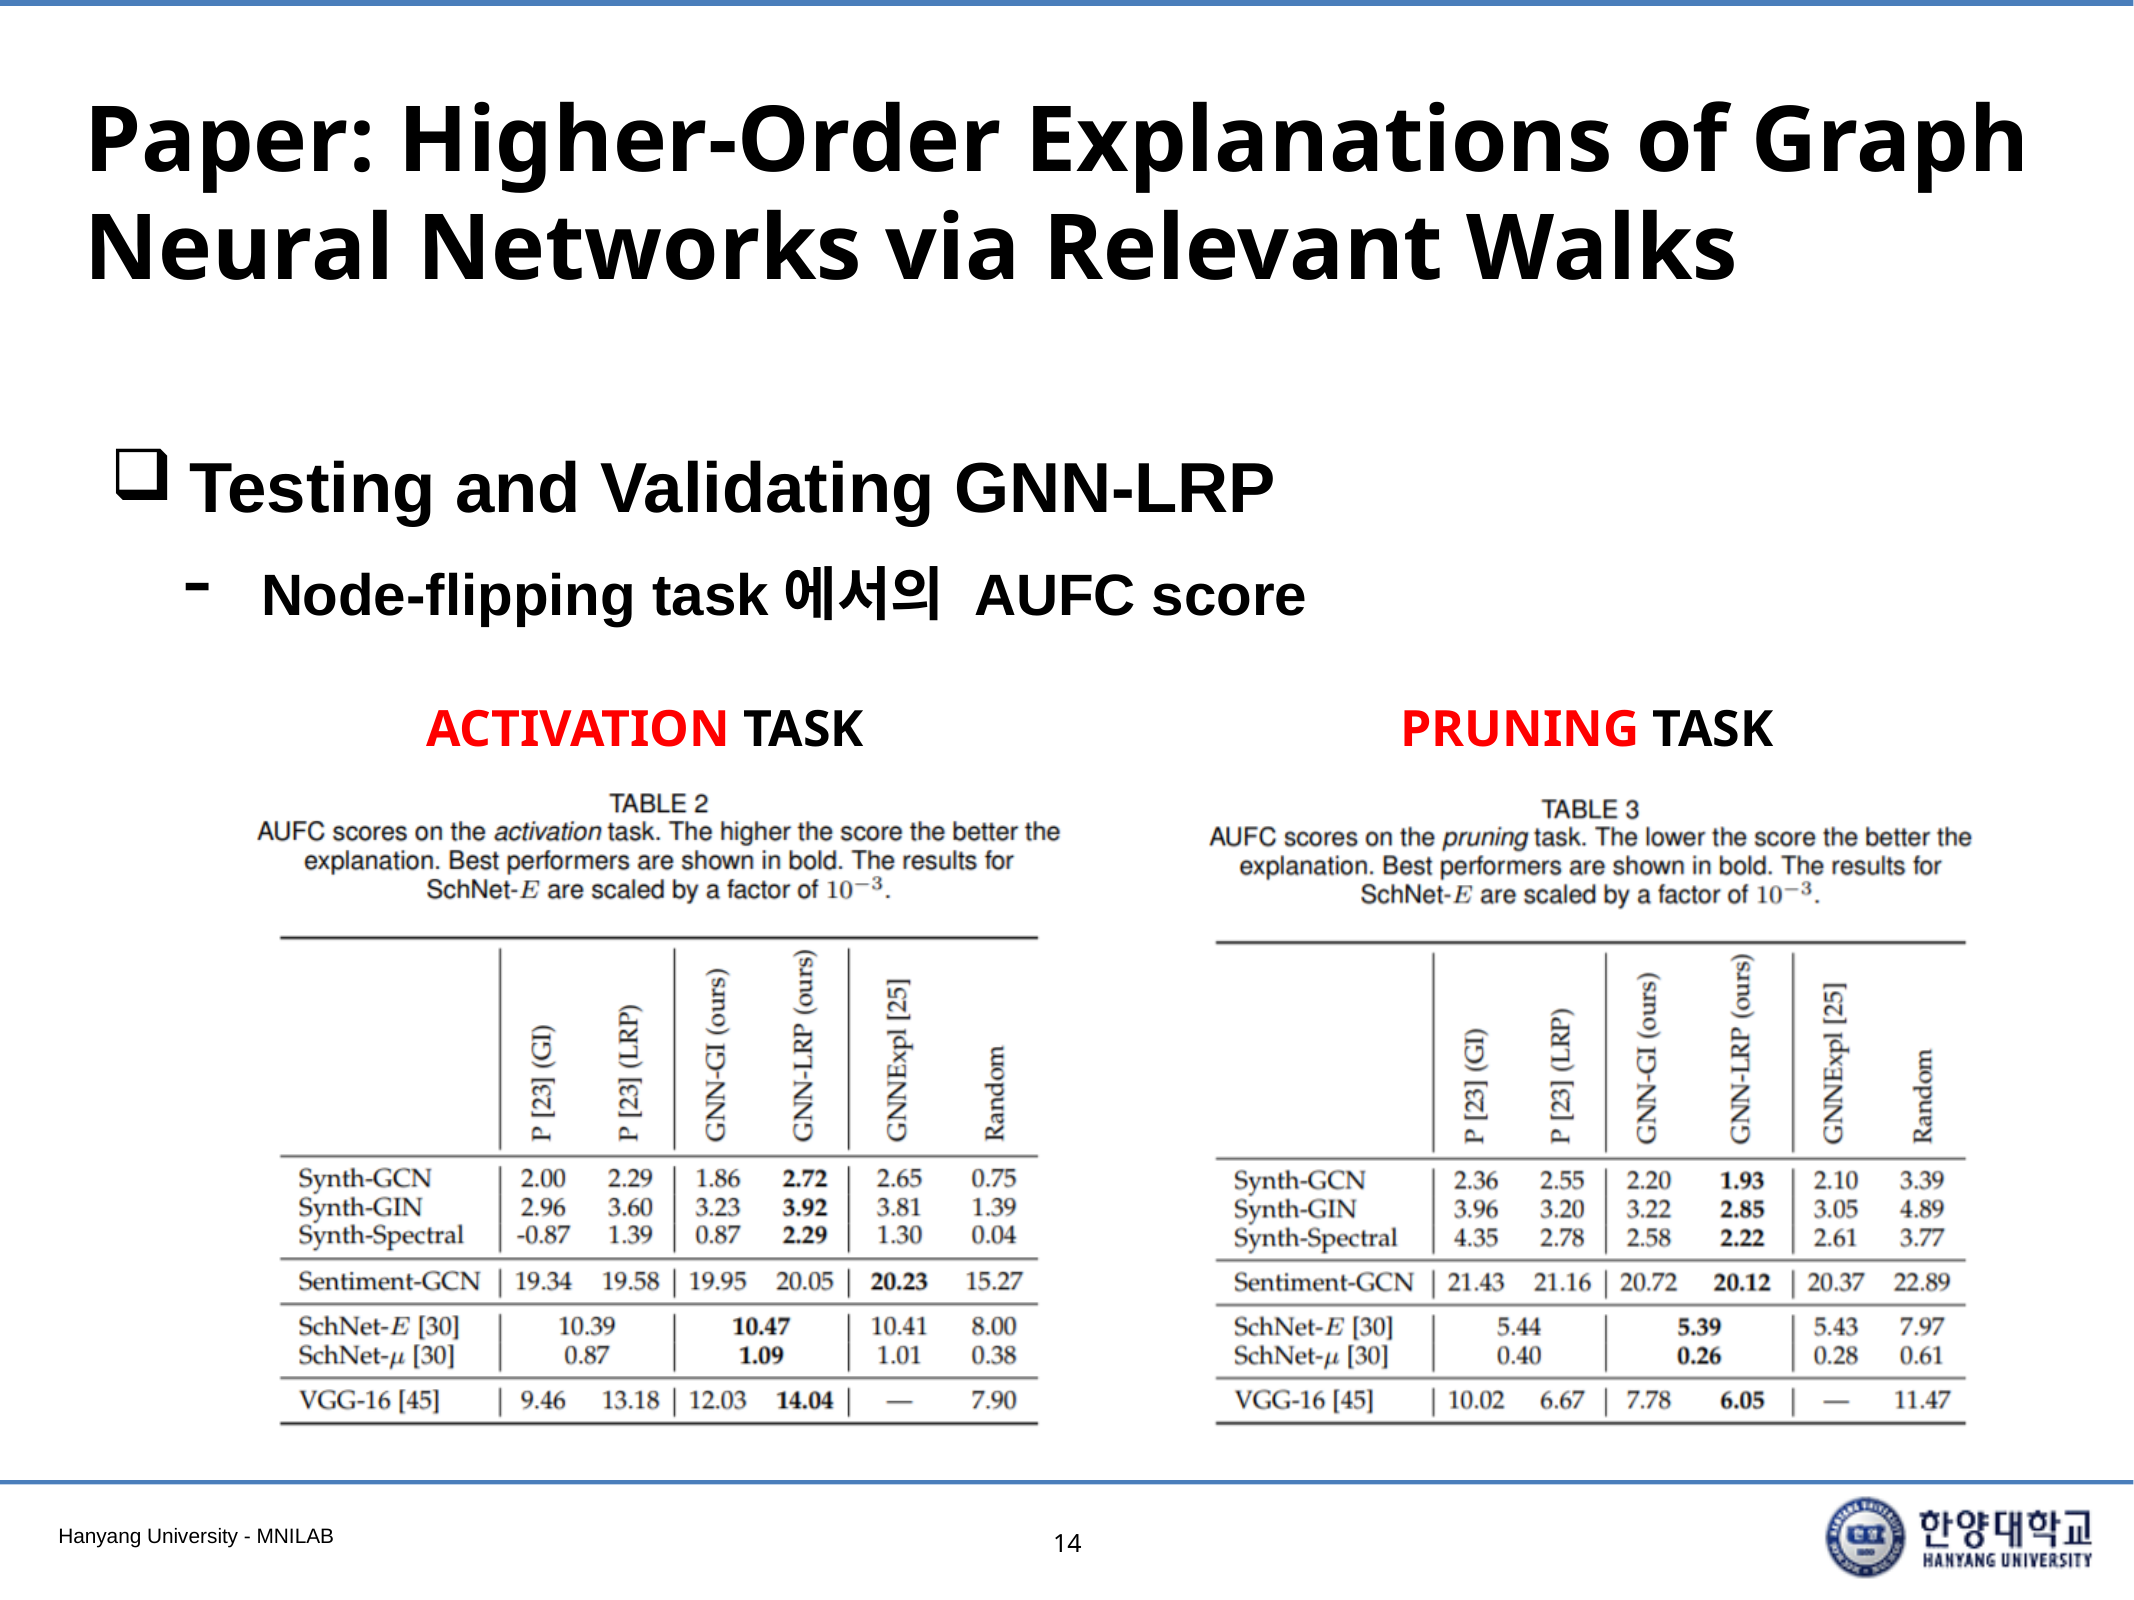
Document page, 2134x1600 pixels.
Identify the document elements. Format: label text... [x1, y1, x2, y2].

picture [1797, 1495, 2128, 1581]
picture [1194, 784, 1981, 1435]
title Paper: Higher-Order Explanations of Graph Neural Networks via Relevant Walks [75, 41, 2058, 338]
text_box ACTIVATION TASK [417, 688, 873, 765]
picture [249, 784, 1067, 1434]
text_box PRUNING TASK [1391, 688, 1782, 765]
list Testing and Validating GNN-LRP Node-flipping task에서의 AUFC score [101, 415, 2058, 663]
slide_number 14 [1037, 1518, 1098, 1567]
